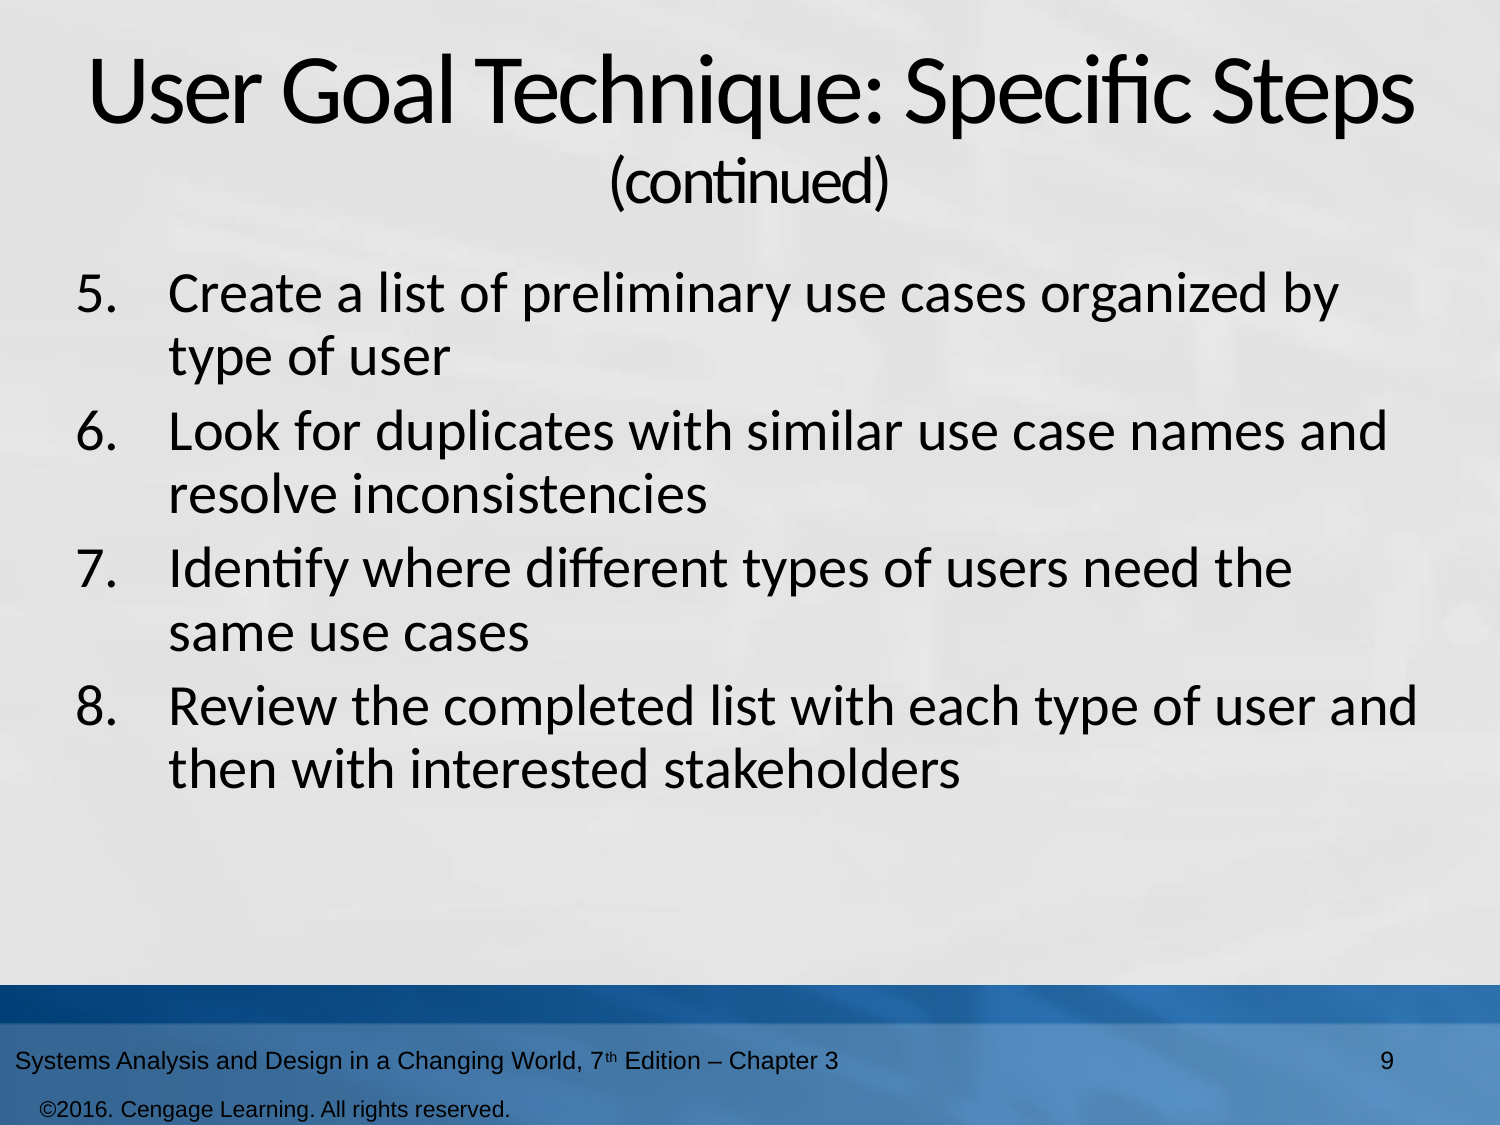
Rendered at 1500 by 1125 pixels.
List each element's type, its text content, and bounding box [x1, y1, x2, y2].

picture [0, 0, 1500, 1125]
list Create a list of preliminary use cases organized by type of user Look for duplicates with similar use case names and resolve inconsistencies Identify where different types of users need the same use cases Review the completed list with each type of user and then with interested stakeholders [75, 262, 1425, 1006]
title User Goal Technique: Specific Steps (continued) [62, 37, 1438, 220]
text_box ©2016. Cengage Learning. All rights reserved. [24, 1087, 775, 1125]
